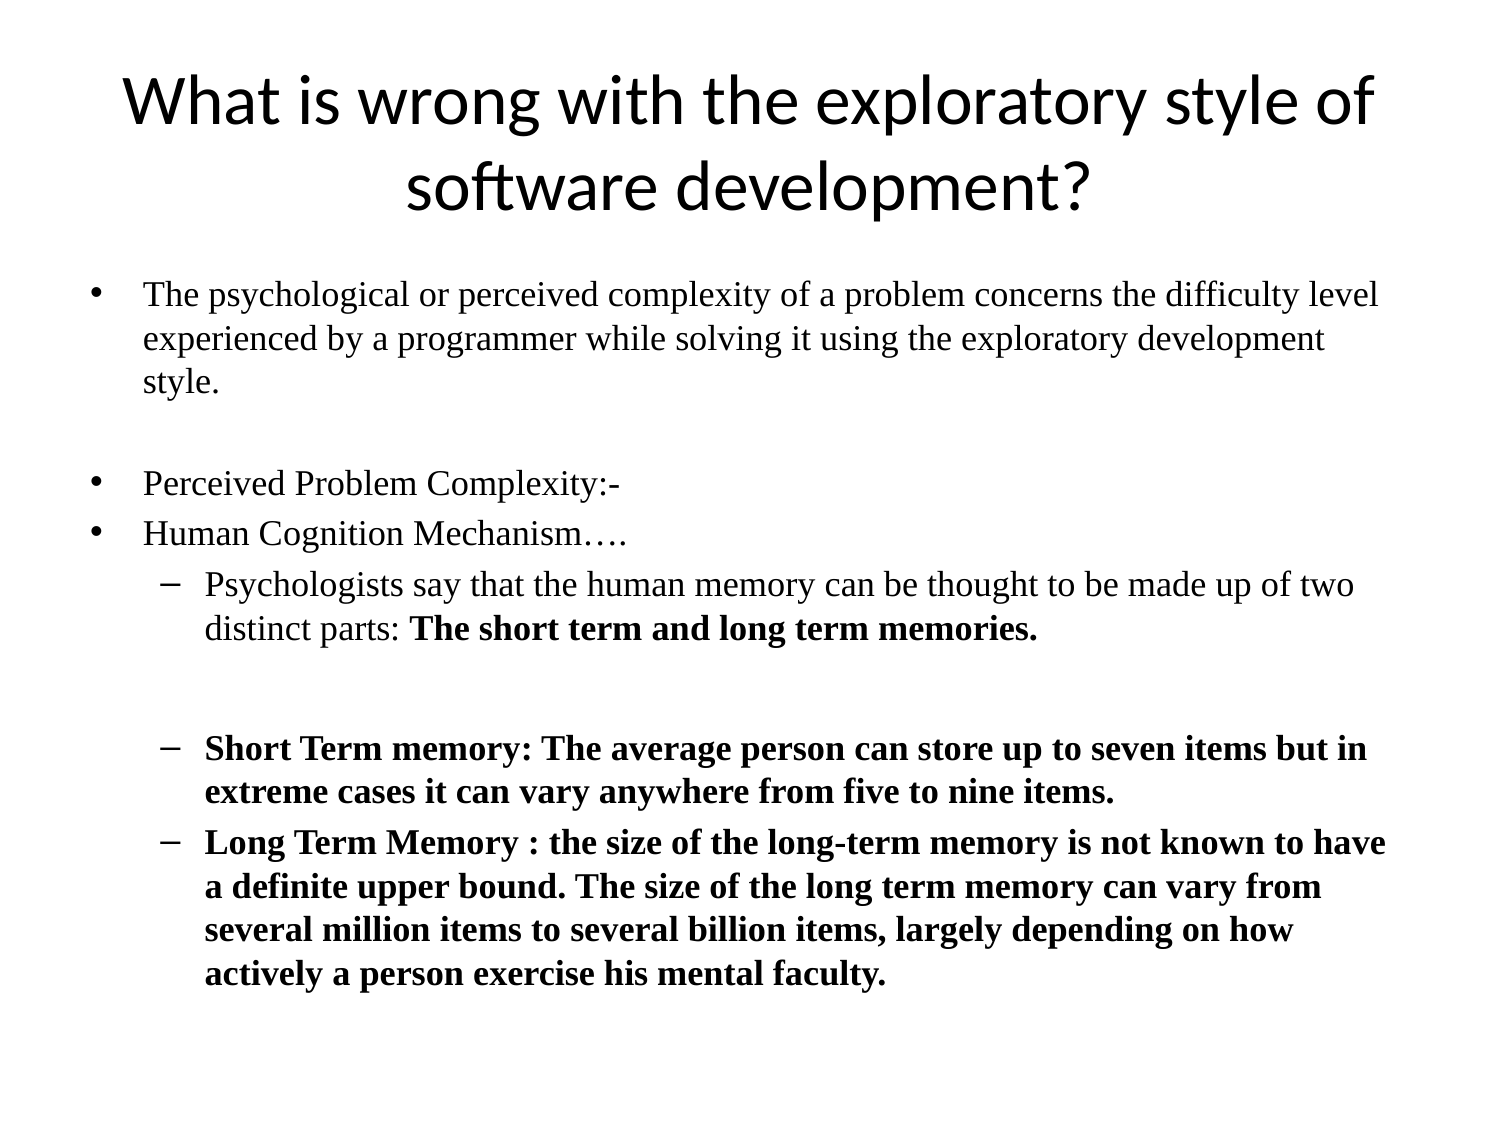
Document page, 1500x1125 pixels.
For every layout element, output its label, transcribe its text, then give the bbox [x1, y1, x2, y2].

list The psychological or perceived complexity of a problem concerns the difficulty level experienced by a programmer while solving it using the exploratory development style. Perceived Problem Complexity:- Human Cognition Mechanism…. Psychologists say that the human memory can be thought to be made up of two distinct parts: The short term and long term memories. Short Term memory: The average person can store up to seven items but in extreme cases it can vary anywhere from five to nine items. Long Term Memory : the size of the long-term memory is not known to have a definite upper bound. The size of the long term memory can vary from several million items to several billion items, largely depending on how actively a person exercise his mental faculty. [75, 262, 1425, 1005]
title What is wrong with the exploratory style of software development? [75, 45, 1425, 233]
